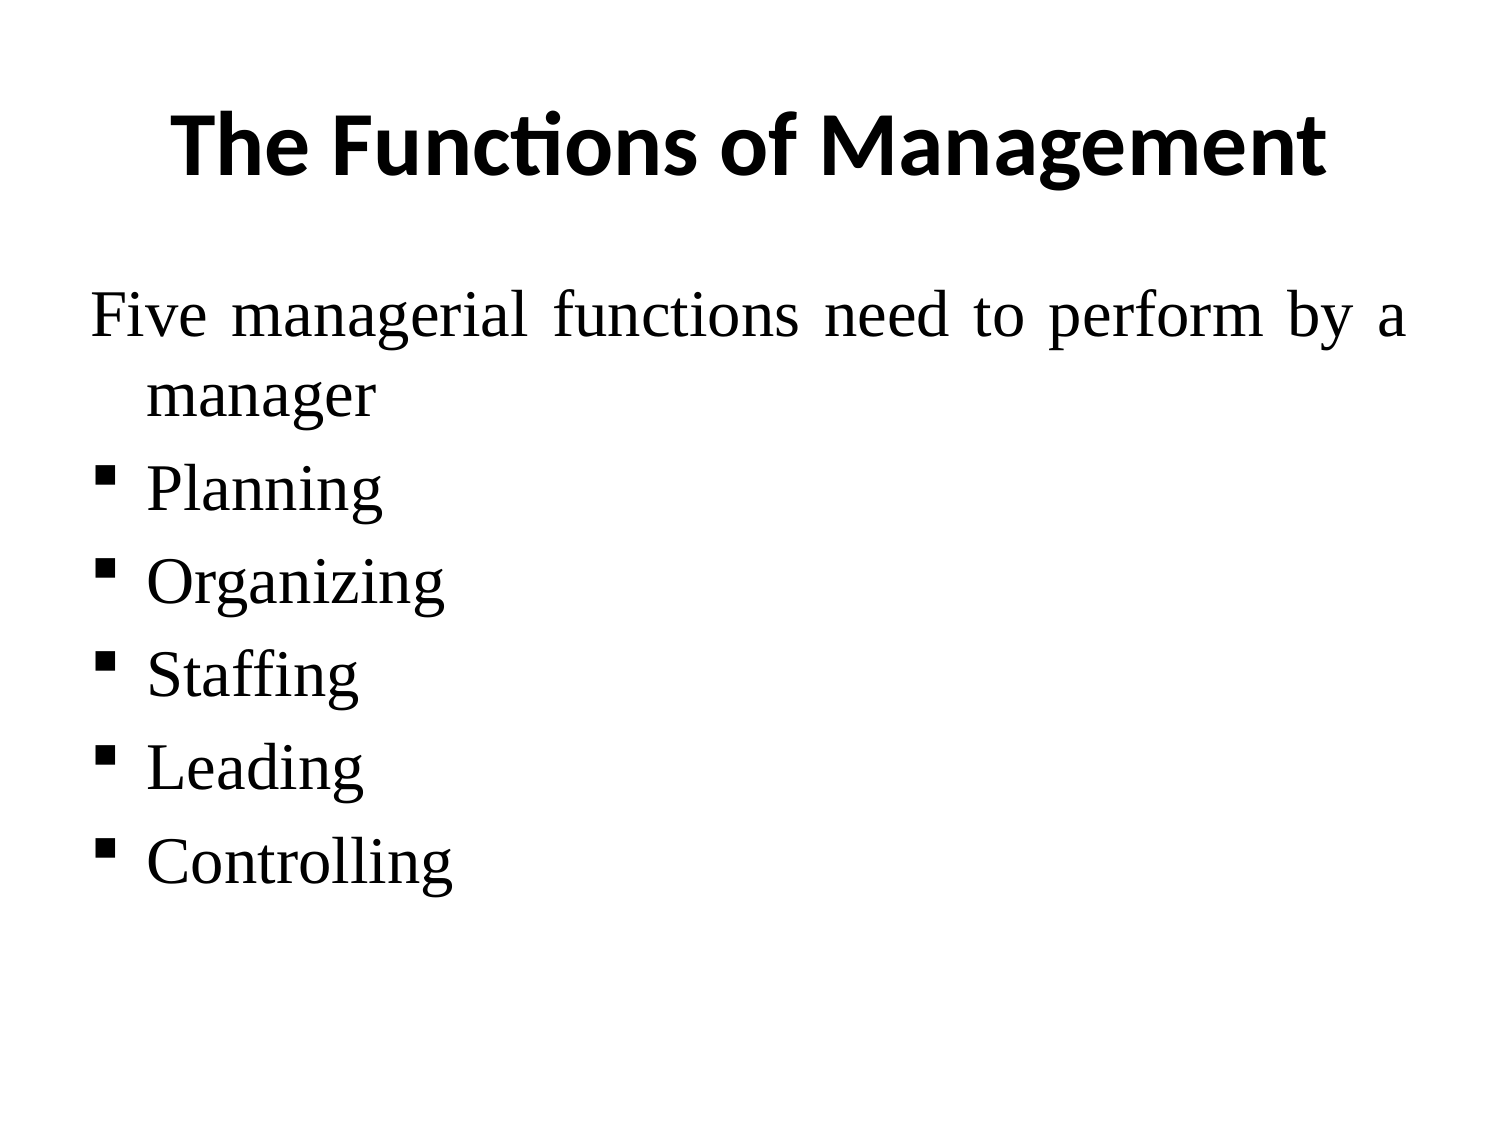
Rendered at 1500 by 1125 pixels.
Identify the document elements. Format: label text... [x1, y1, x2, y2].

list Five managerial functions need to perform by a manager Planning Organizing Staffing Leading Controlling [75, 262, 1425, 1005]
title The Functions of Management [75, 45, 1425, 233]
